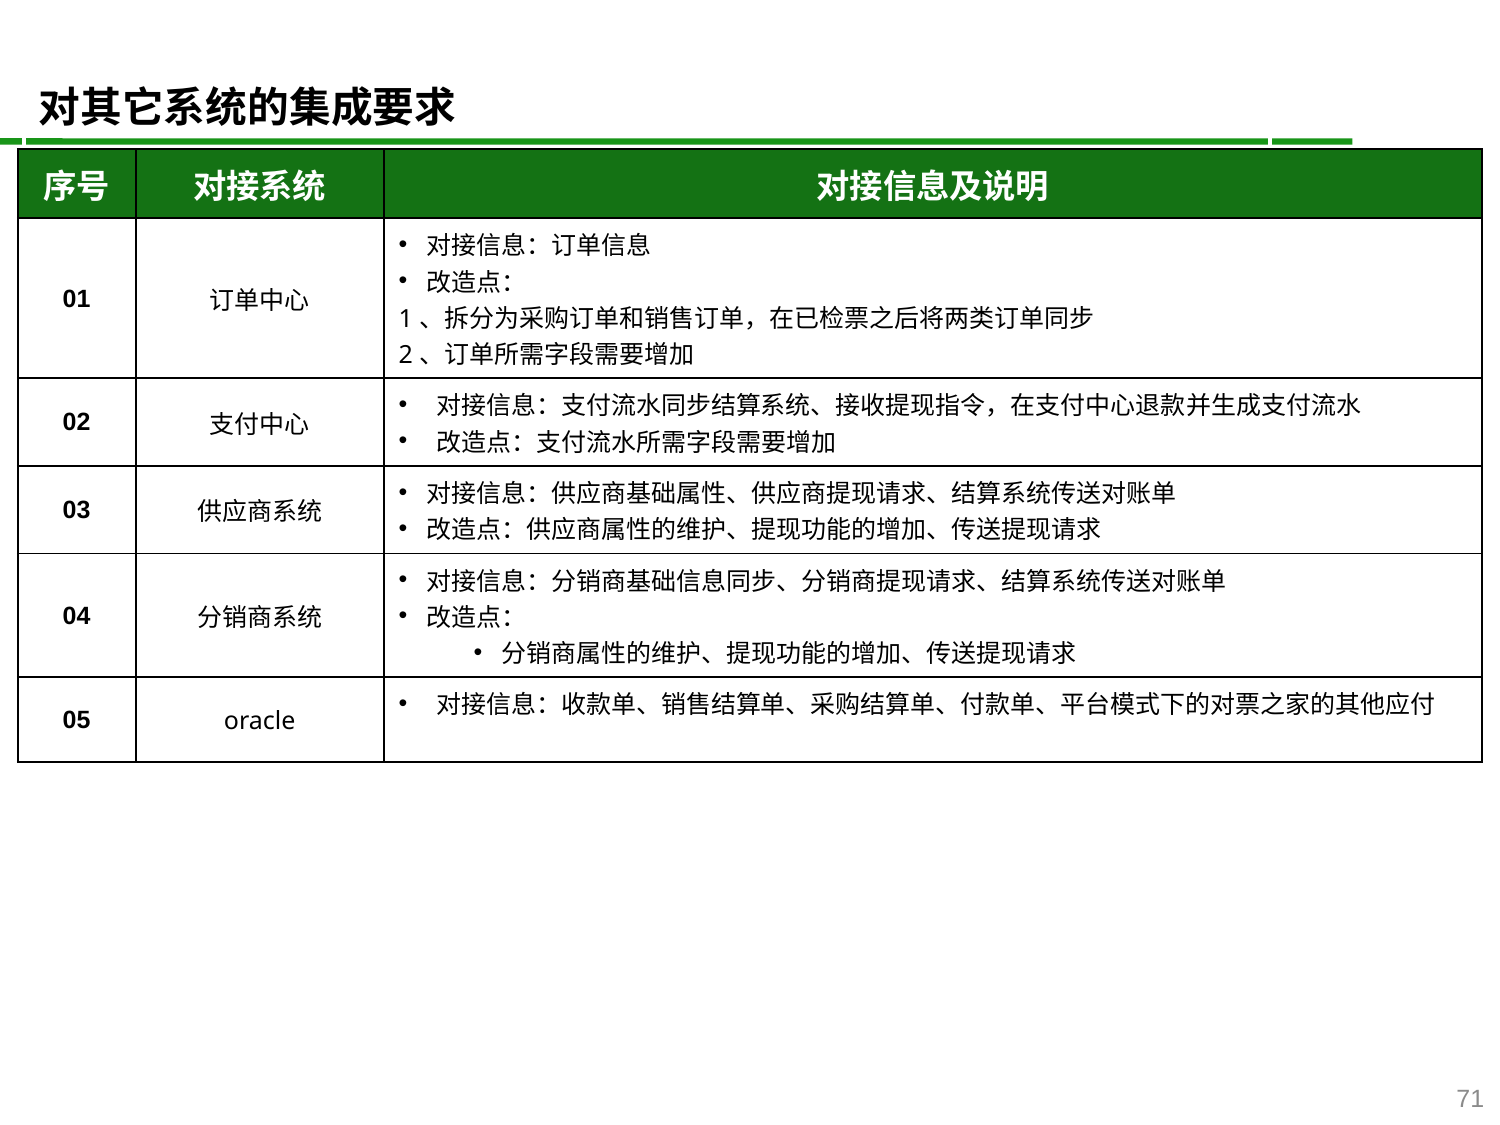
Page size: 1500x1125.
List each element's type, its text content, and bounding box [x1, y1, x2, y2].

table_cell 供应商系统 [137, 467, 383, 553]
table_cell 订单中心 [137, 219, 383, 377]
table_header 对接信息及说明 [385, 150, 1481, 217]
table_cell 05 [19, 678, 135, 761]
table_cell 对接信息：支付流水同步结算系统、接收提现指令，在支付中心退款并生成支付流水 改造点：支付流水所需字段需要增加 [385, 379, 1481, 465]
table_cell 02 [19, 379, 135, 465]
table_cell 对接信息：收款单、销售结算单、采购结算单、付款单、平台模式下的对票之家的其他应付 [385, 678, 1481, 761]
table_header 对接系统 [137, 150, 383, 217]
table_cell 04 [19, 554, 135, 676]
text_box 对其它系统的集成要求 [22, 60, 1272, 148]
table_cell 对接信息：分销商基础信息同步、分销商提现请求、结算系统传送对账单 改造点： 分销商属性的维护、提现功能的增加、传送提现请求 [385, 554, 1481, 676]
table_cell 对接信息：供应商基础属性、供应商提现请求、结算系统传送对账单 改造点：供应商属性的维护、提现功能的增加、传送提现请求 [385, 467, 1481, 553]
table_cell 01 [19, 219, 135, 377]
table_cell 03 [19, 467, 135, 553]
table_cell 支付中心 [137, 379, 383, 465]
table_cell 分销商系统 [137, 554, 383, 676]
table_cell 对接信息：订单信息 改造点： 1、拆分为采购订单和销售订单，在已检票之后将两类订单同步 2、订单所需字段需要增加 [385, 219, 1481, 377]
table_cell oracle [137, 678, 383, 761]
table_header 序号 [19, 150, 135, 217]
slide_number 71 [1414, 1071, 1500, 1123]
